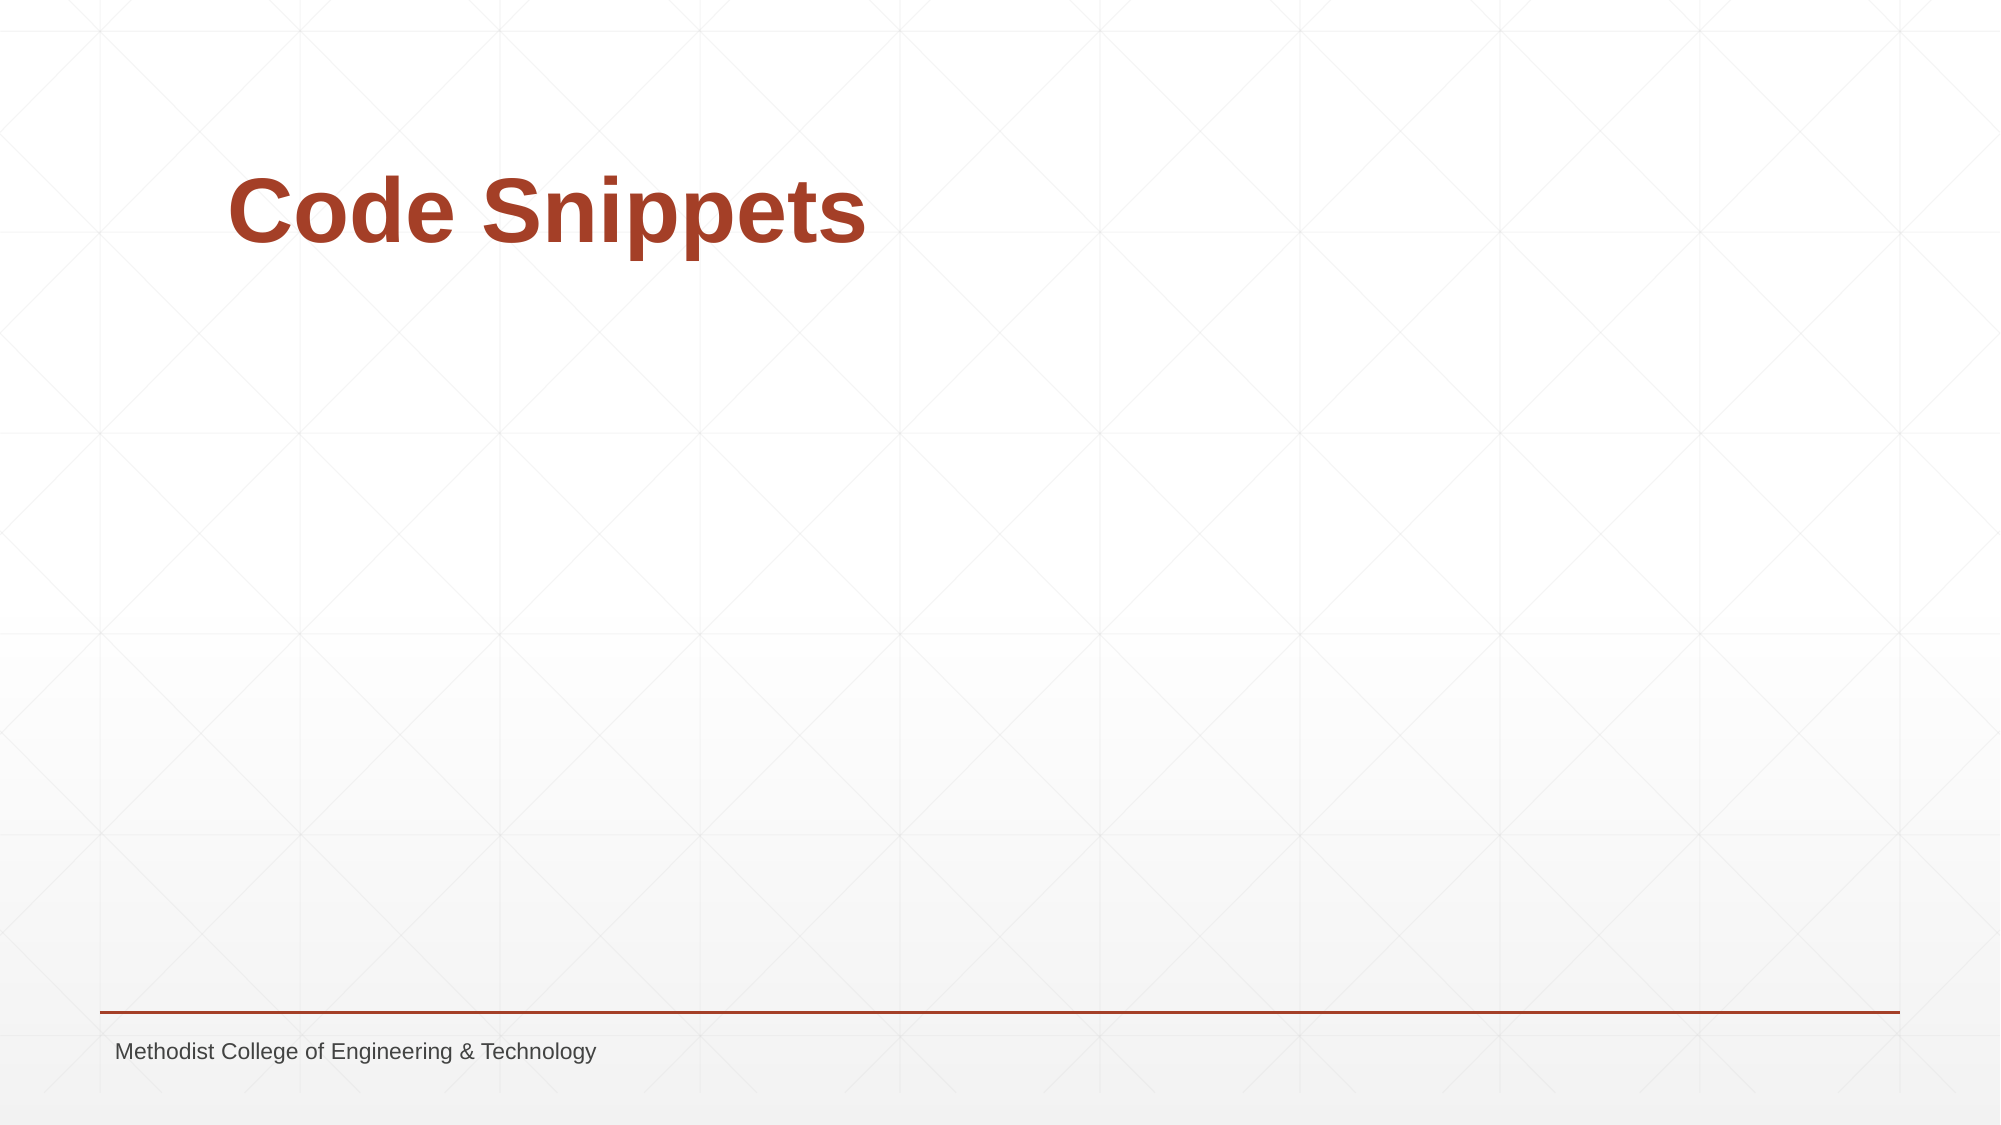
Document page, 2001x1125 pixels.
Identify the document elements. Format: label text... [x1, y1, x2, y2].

title Code Snippets [212, 82, 1788, 271]
footer Methodist College of Engineering & Technology [99, 1031, 1106, 1069]
